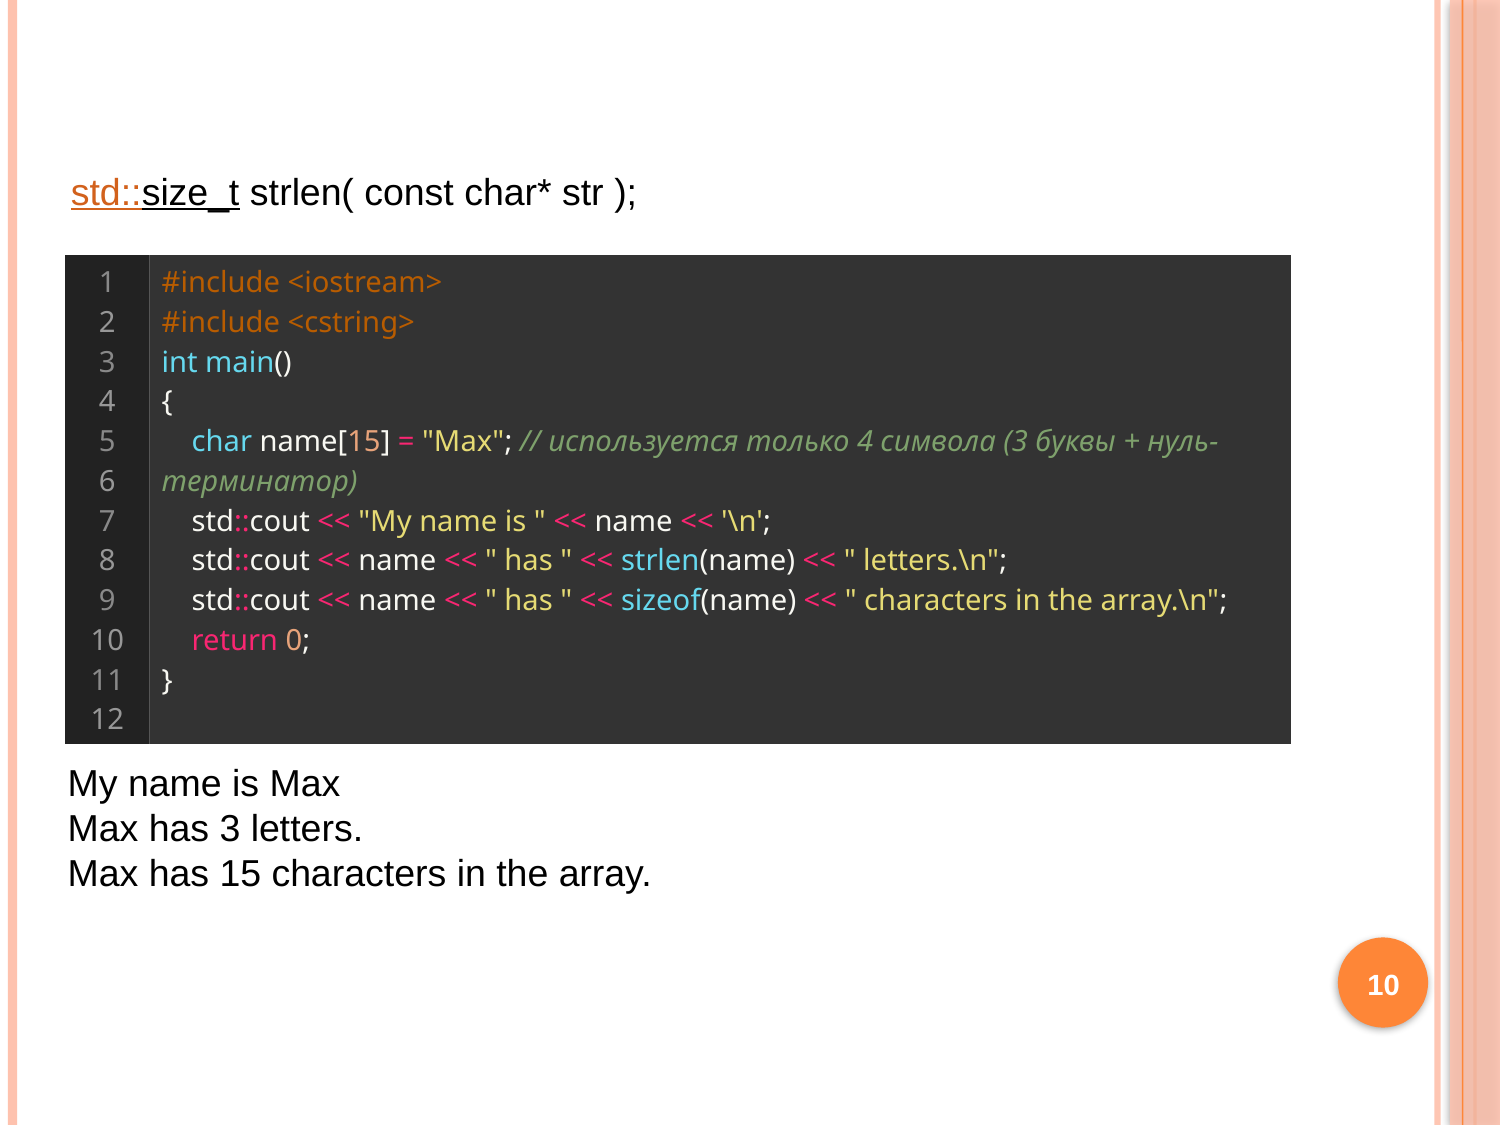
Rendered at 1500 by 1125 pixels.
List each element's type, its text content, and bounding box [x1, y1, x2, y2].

text_box std::size_t strlen( const char* str ); [56, 160, 653, 221]
table_header #include <iostream> #include <cstring> int main() { char name[15] = "Max"; // используется только 4 символа (3 буквы + нуль-терминатор) std::cout << "My name is " << name << '\n'; std::cout << name << " has " << strlen(name) << " letters.\n"; std::cout << name << " has " << sizeof(name) << " characters in the array.\n"; return 0; } [150, 255, 1291, 744]
table_header 1 2 3 4 5 6 7 8 9 10 11 12 [65, 255, 149, 744]
text_box My name is Max Max has 3 letters. Max has 15 characters in the array. [53, 751, 803, 902]
slide_number 10 [1333, 940, 1434, 1026]
